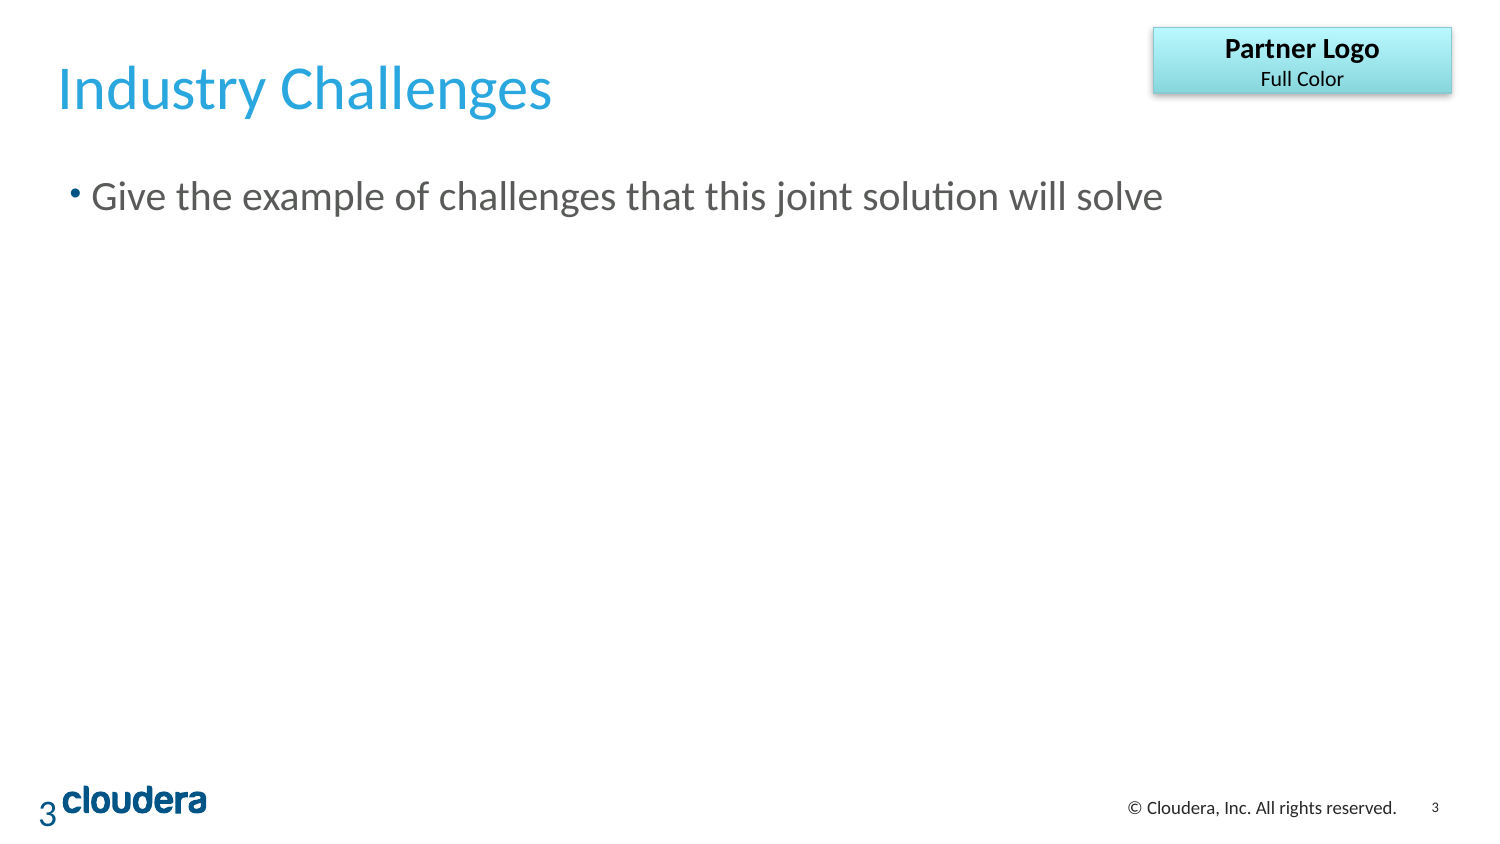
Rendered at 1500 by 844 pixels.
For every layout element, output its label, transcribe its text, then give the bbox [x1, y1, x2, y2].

list Give the example of challenges that this joint solution will solve [58, 163, 1411, 731]
text_box Partner Logo Full Color [1153, 27, 1452, 94]
title Industry Challenges [46, 55, 1439, 154]
slide_number 3 [23, 782, 116, 827]
